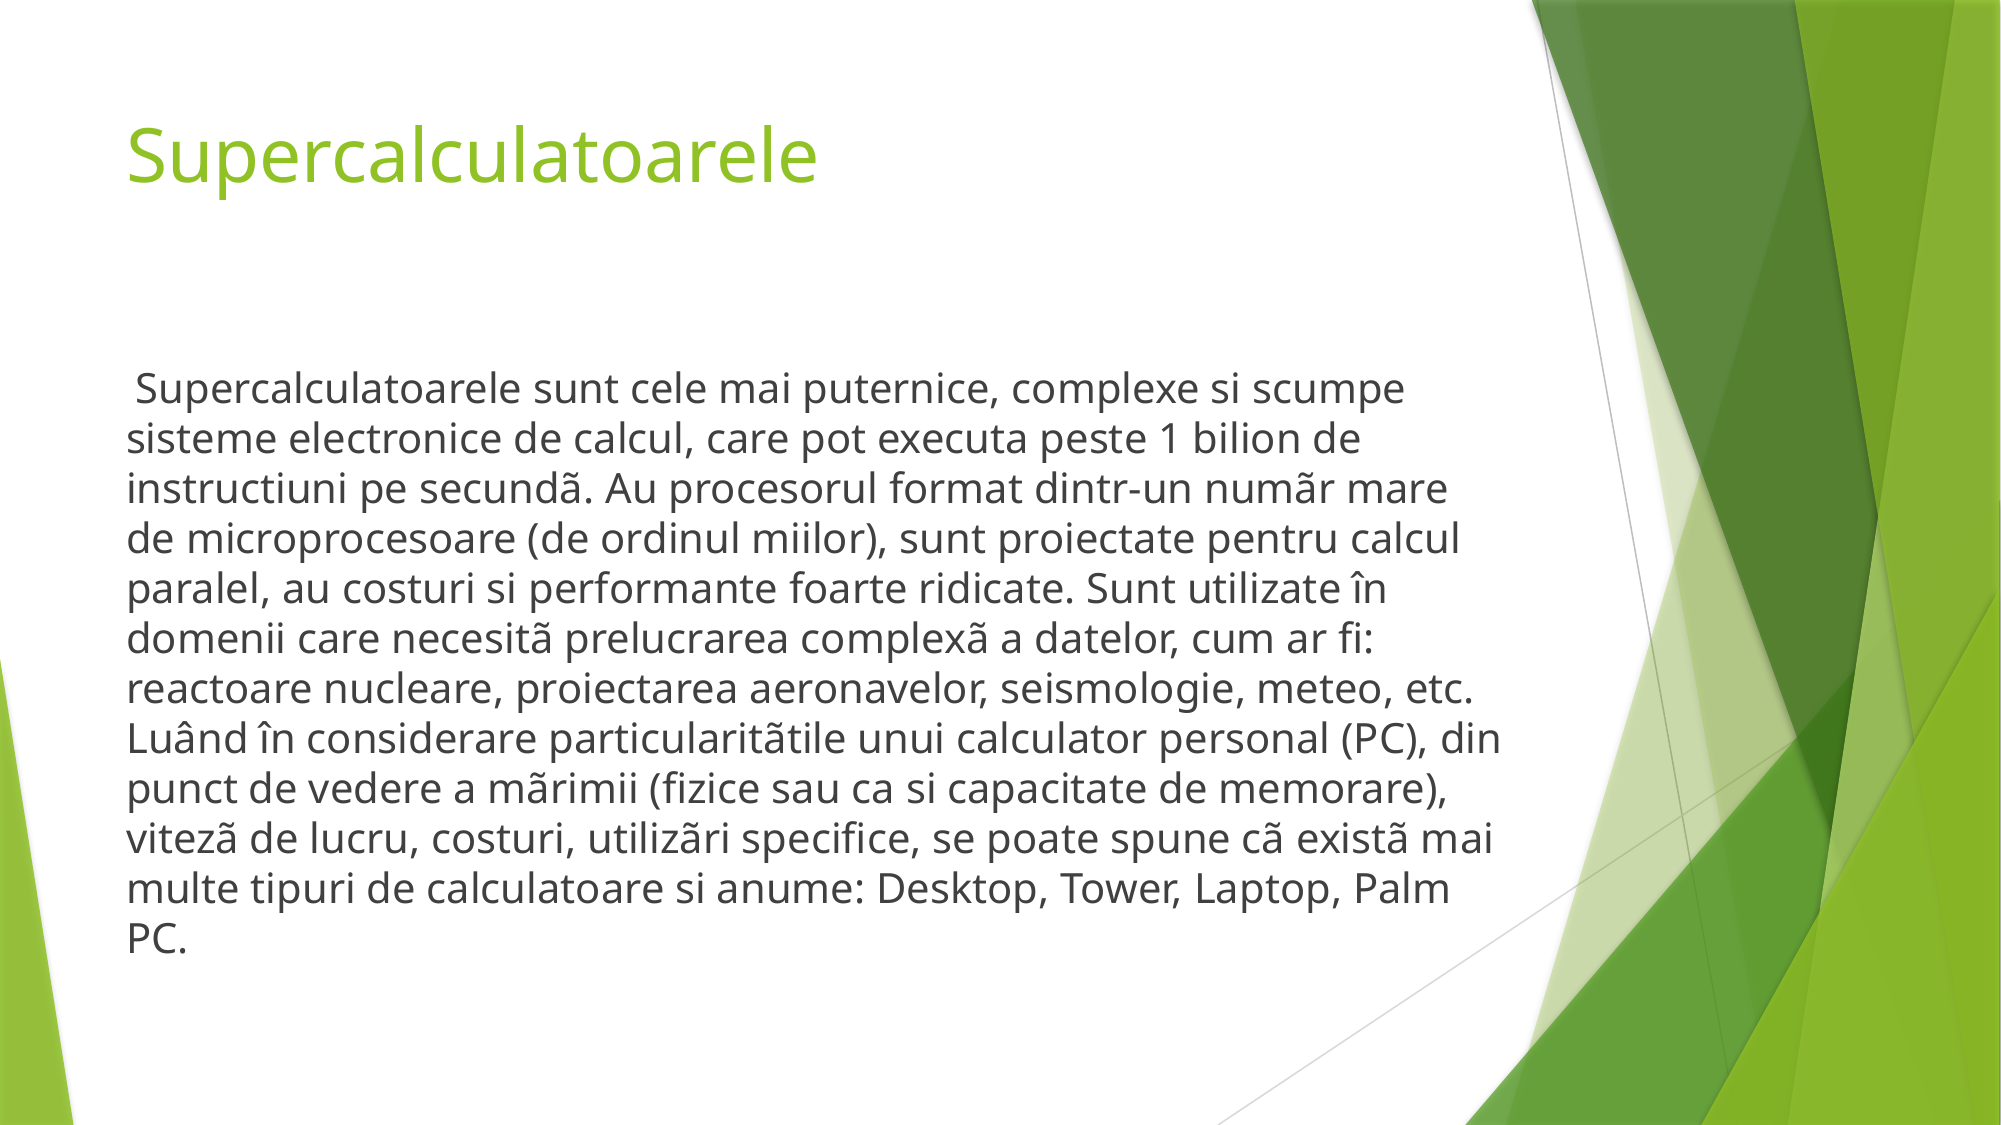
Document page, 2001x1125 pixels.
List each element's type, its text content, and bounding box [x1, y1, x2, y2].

title Supercalculatoarele [111, 99, 1522, 317]
list Supercalculatoarele sunt cele mai puternice, complexe si scumpe sisteme electronice de calcul, care pot executa peste 1 bilion de instructiuni pe secundã. Au procesorul format dintr-un numãr mare de microprocesoare (de ordinul miilor), sunt proiectate pentru calcul paralel, au costuri si performante foarte ridicate. Sunt utilizate în domenii care necesitã prelucrarea complexã a datelor, cum ar fi: reactoare nucleare, proiectarea aeronavelor, seismologie, meteo, etc. Luând în considerare particularitãtile unui calculator personal (PC), din punct de vedere a mãrimii (fizice sau ca si capacitate de memorare), vitezã de lucru, costuri, utilizãri specifice, se poate spune cã existã mai multe tipuri de calculatoare si anume: Desktop, Tower, Laptop, Palm PC. [111, 354, 1522, 992]
